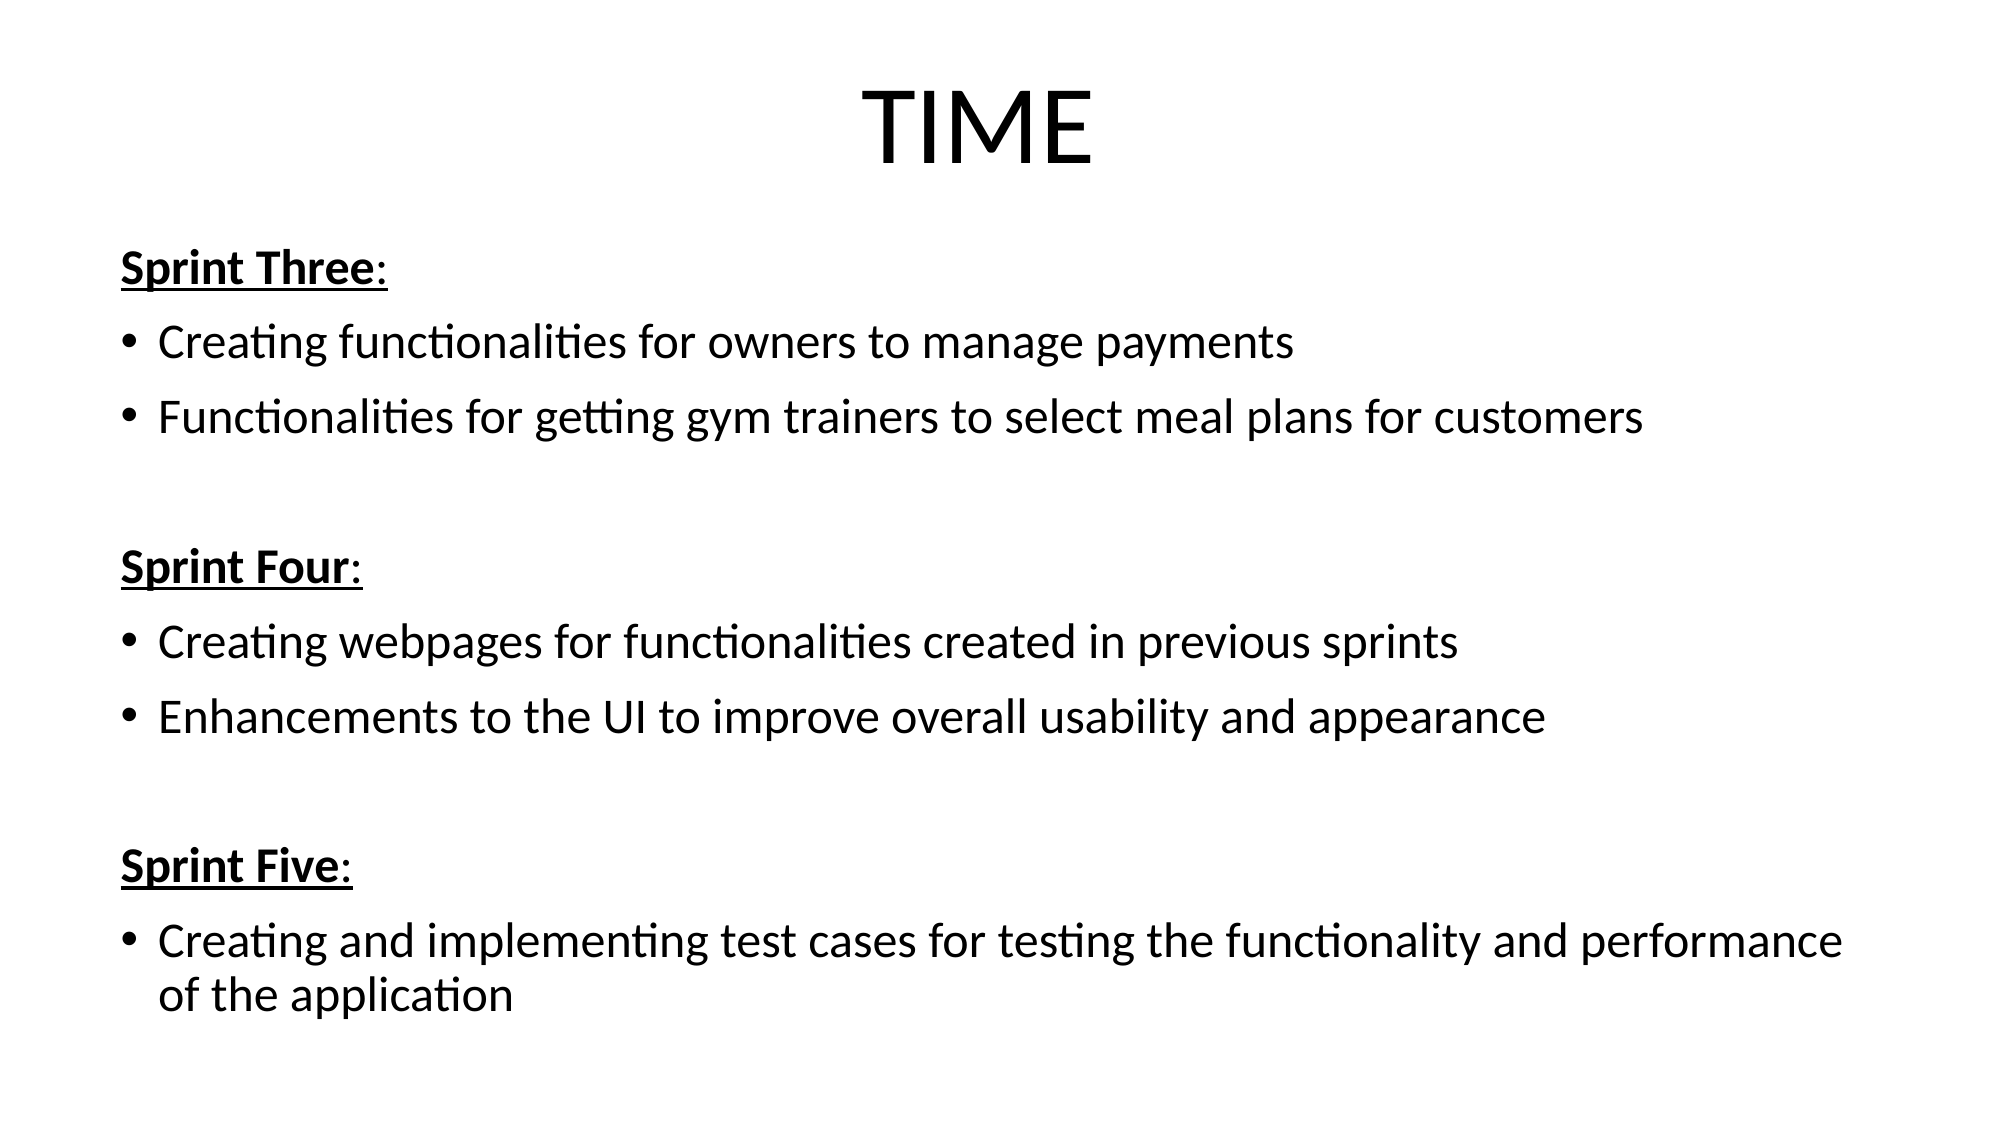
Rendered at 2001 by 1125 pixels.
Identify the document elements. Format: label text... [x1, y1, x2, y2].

list Sprint Three: Creating functionalities for owners to manage payments Functionalities for getting gym trainers to select meal plans for customers Sprint Four: Creating webpages for functionalities created in previous sprints Enhancements to the UI to improve overall usability and appearance Sprint Five: Creating and implementing test cases for testing the functionality and performance of the application [105, 233, 1895, 955]
title TIME [83, 35, 1873, 219]
